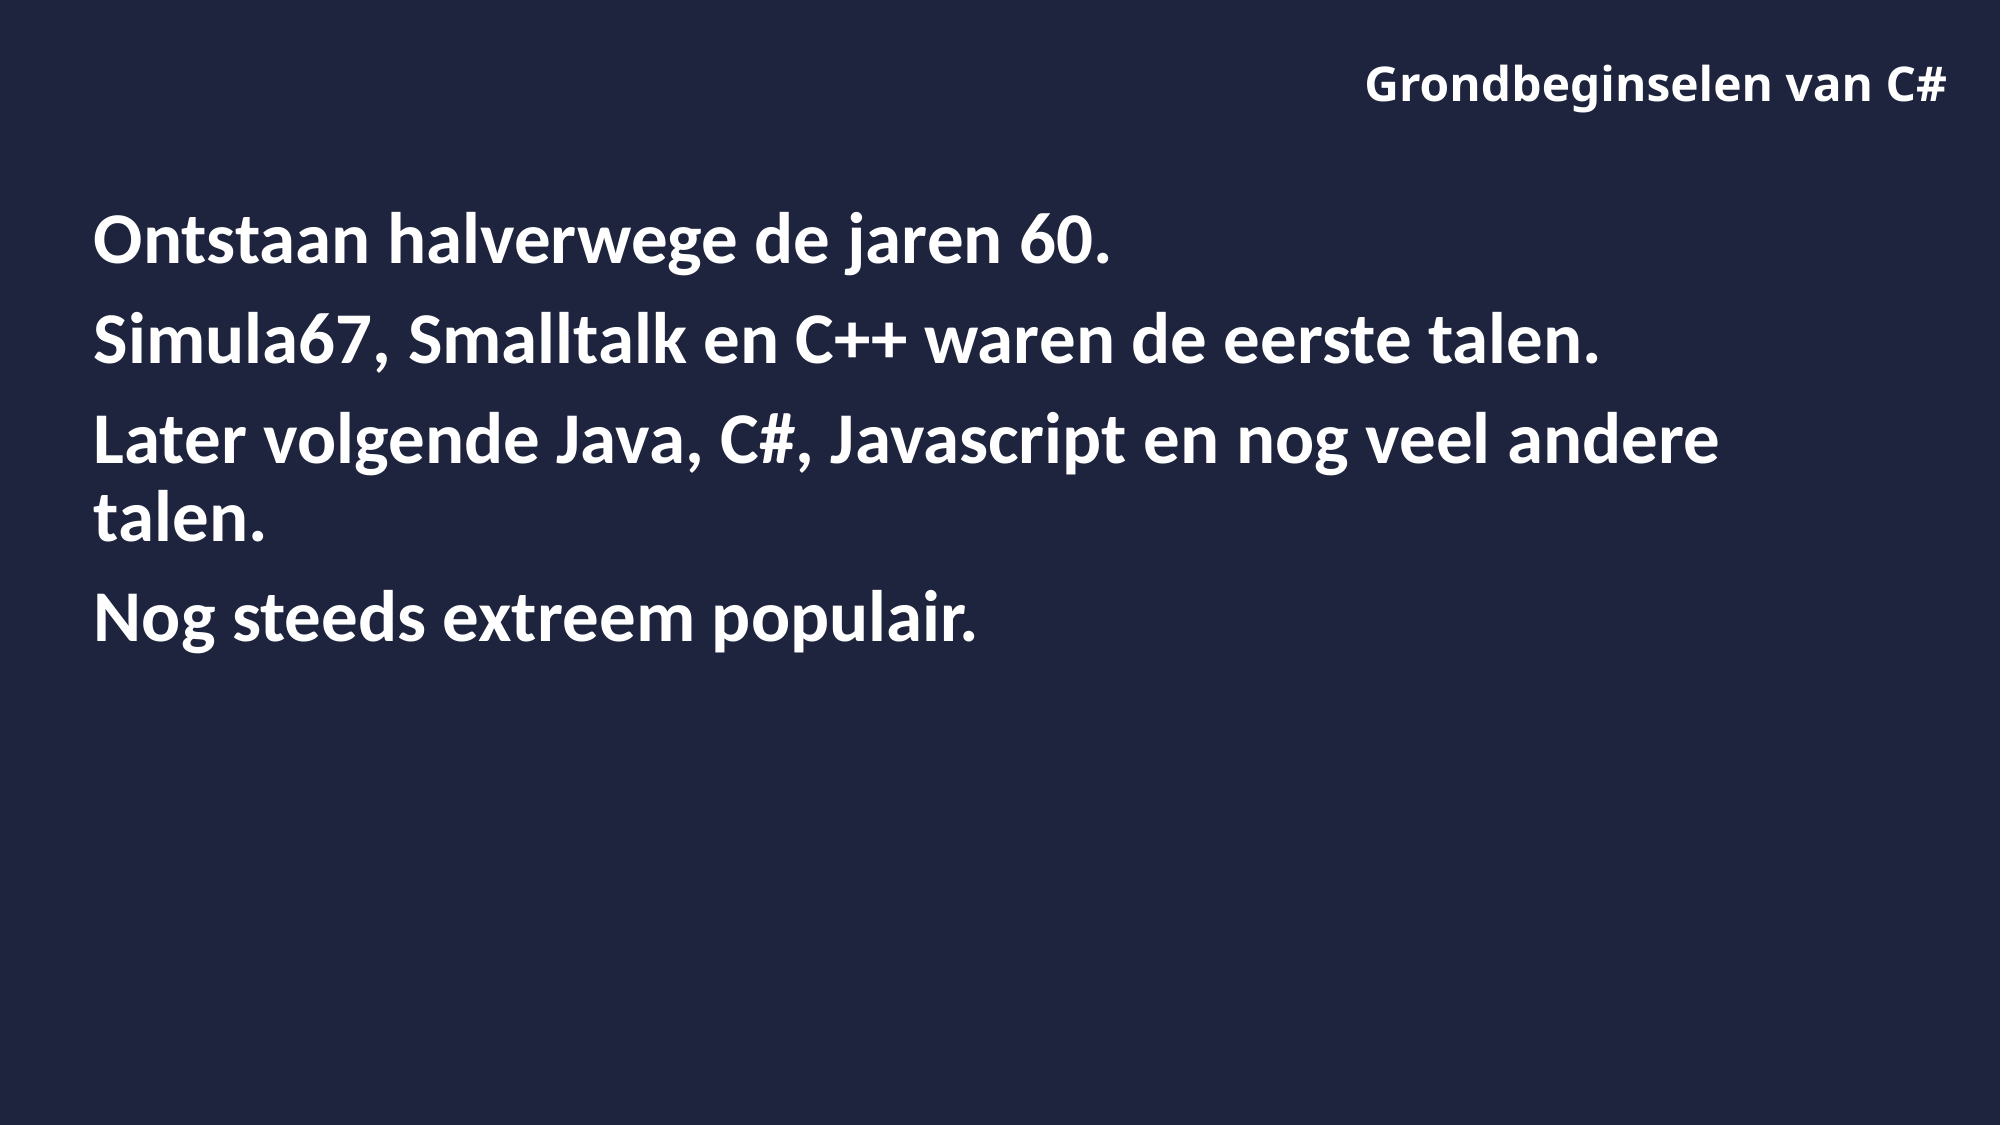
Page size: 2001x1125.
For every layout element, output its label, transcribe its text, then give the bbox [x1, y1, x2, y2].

subtitle Ontstaan halverwege de jaren 60. Simula67, Smalltalk en C++ waren de eerste talen. Later volgende Java, C#, Javascript en nog veel andere talen. Nog steeds extreem populair. [78, 193, 1922, 1046]
title Grondbeginselen van C# [541, 49, 1963, 120]
